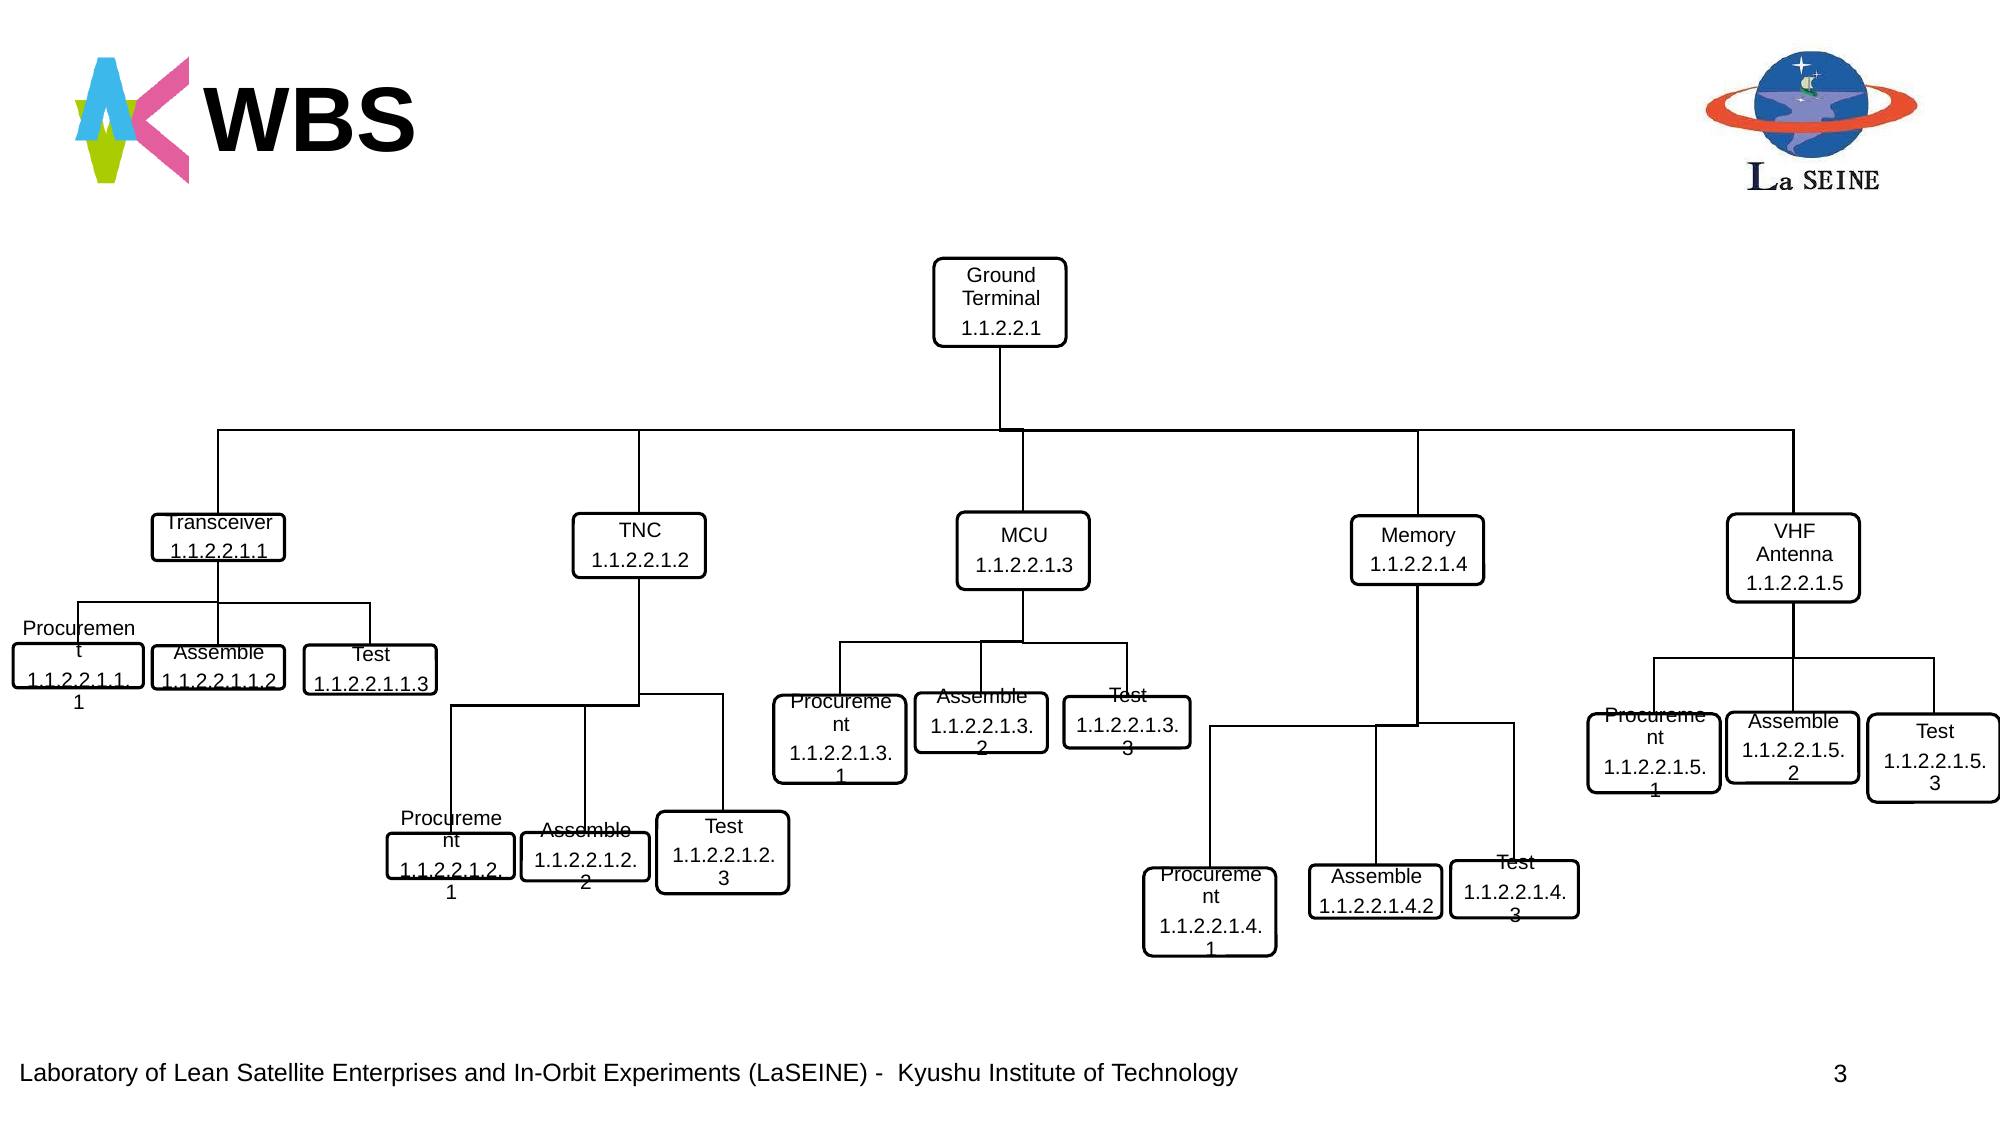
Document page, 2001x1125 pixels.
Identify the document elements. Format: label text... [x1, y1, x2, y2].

title WBS [188, 59, 1863, 117]
picture [75, 56, 189, 117]
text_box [10, 117, 2000, 1008]
slide_number 3 [1412, 1042, 1863, 1103]
picture [1696, 40, 1925, 117]
